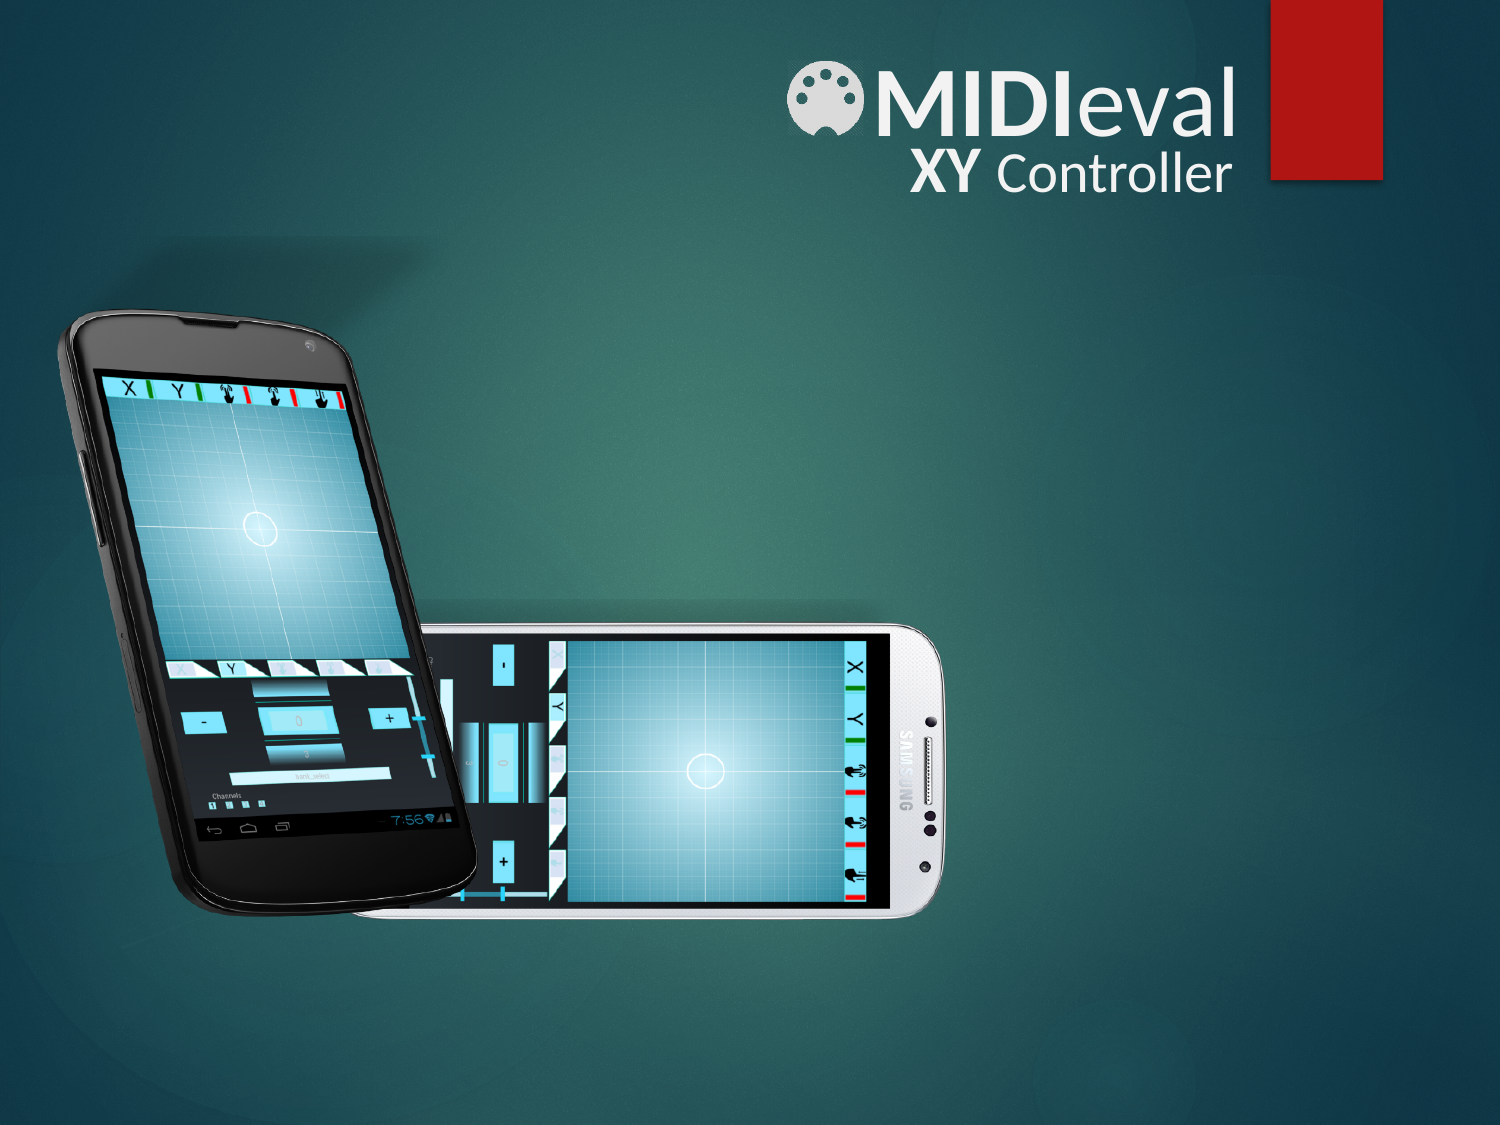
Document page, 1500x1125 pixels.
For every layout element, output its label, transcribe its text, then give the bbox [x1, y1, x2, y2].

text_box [53, 305, 948, 920]
picture [787, 59, 864, 136]
text_box MIDIeval [857, 29, 1307, 164]
text_box XY Controller [895, 118, 1345, 214]
